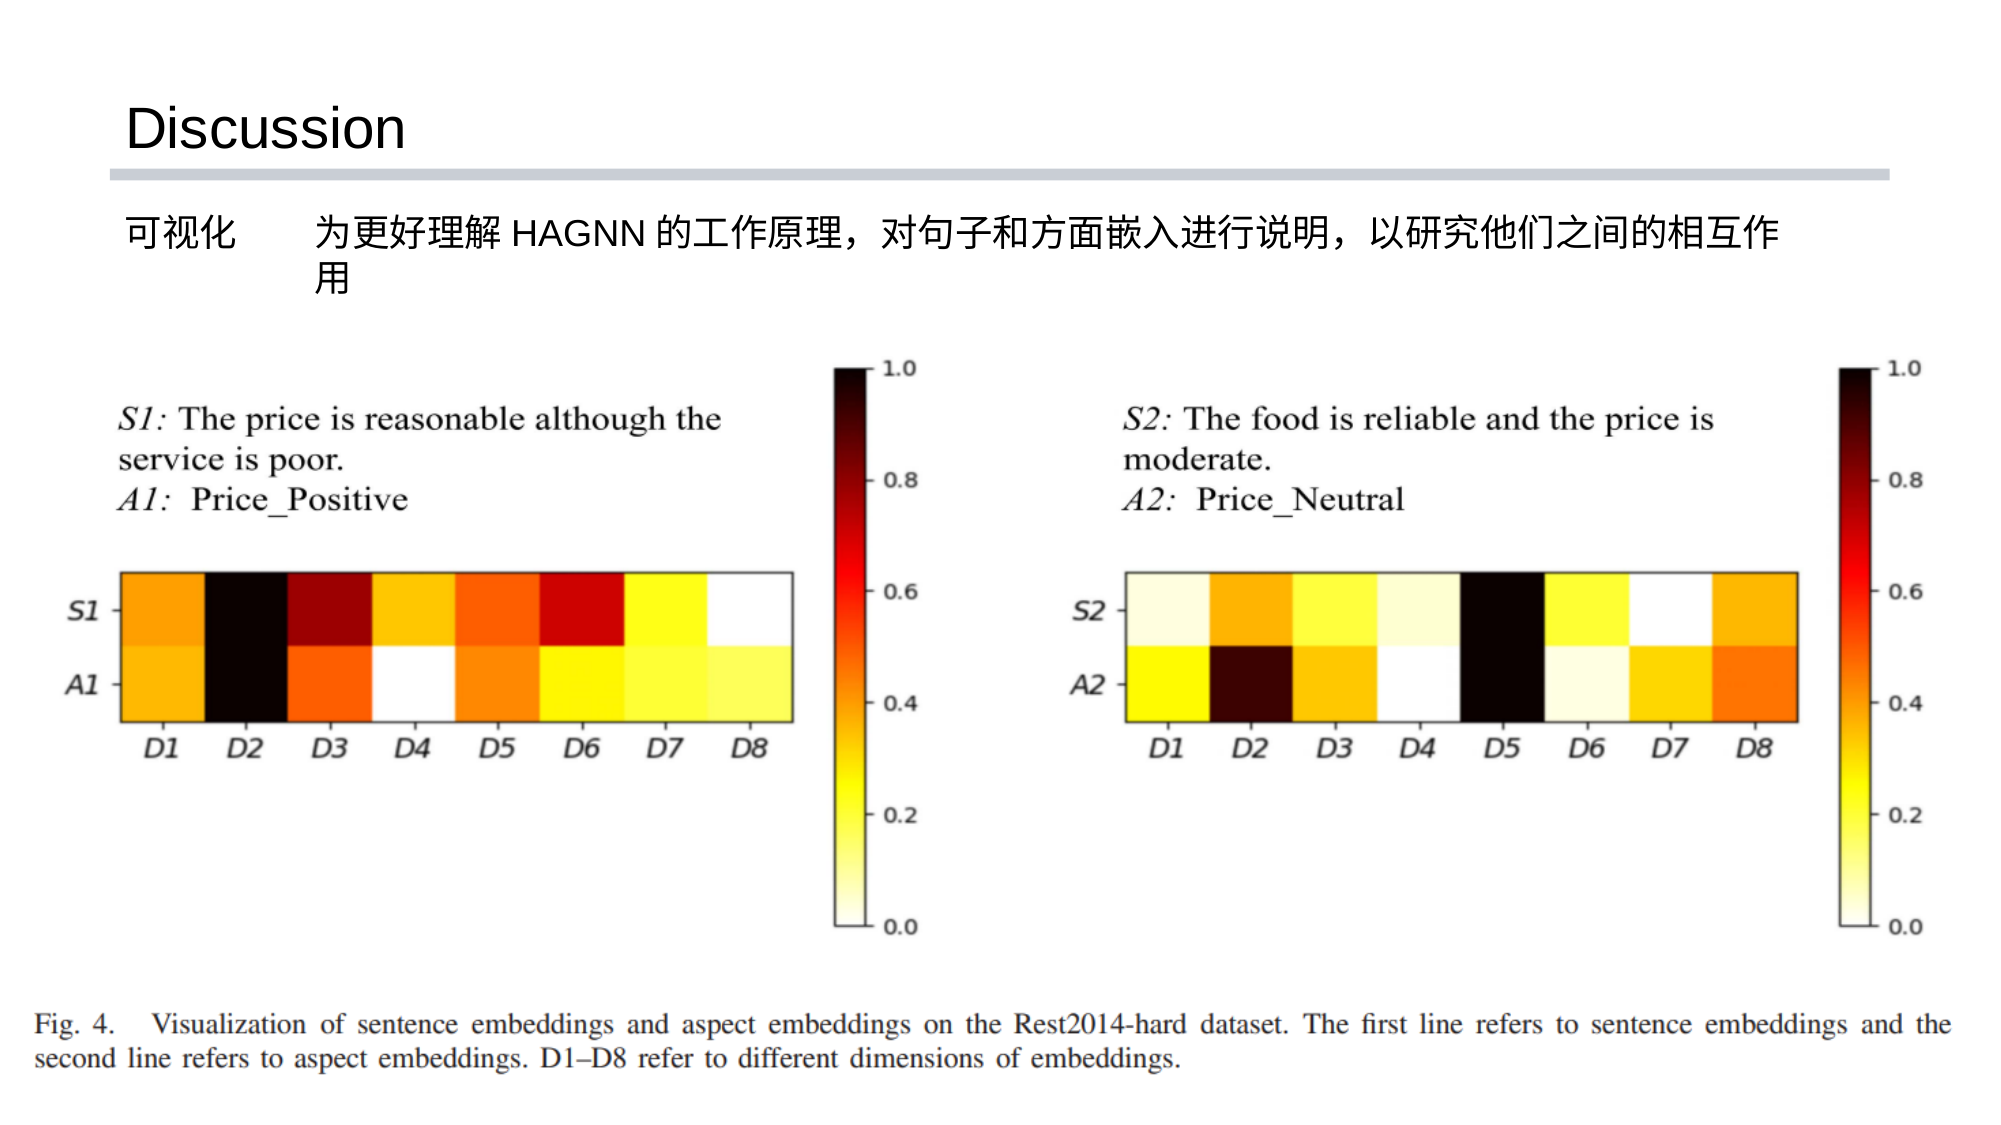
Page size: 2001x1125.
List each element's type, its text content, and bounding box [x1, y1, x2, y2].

picture [0, 301, 2000, 1103]
title Discussion [109, 0, 1890, 169]
text_box 为更好理解HAGNN的工作原理，对句子和方面嵌入进行说明，以研究他们之间的相互作用 [300, 201, 1822, 301]
text_box 可视化 [109, 201, 300, 262]
